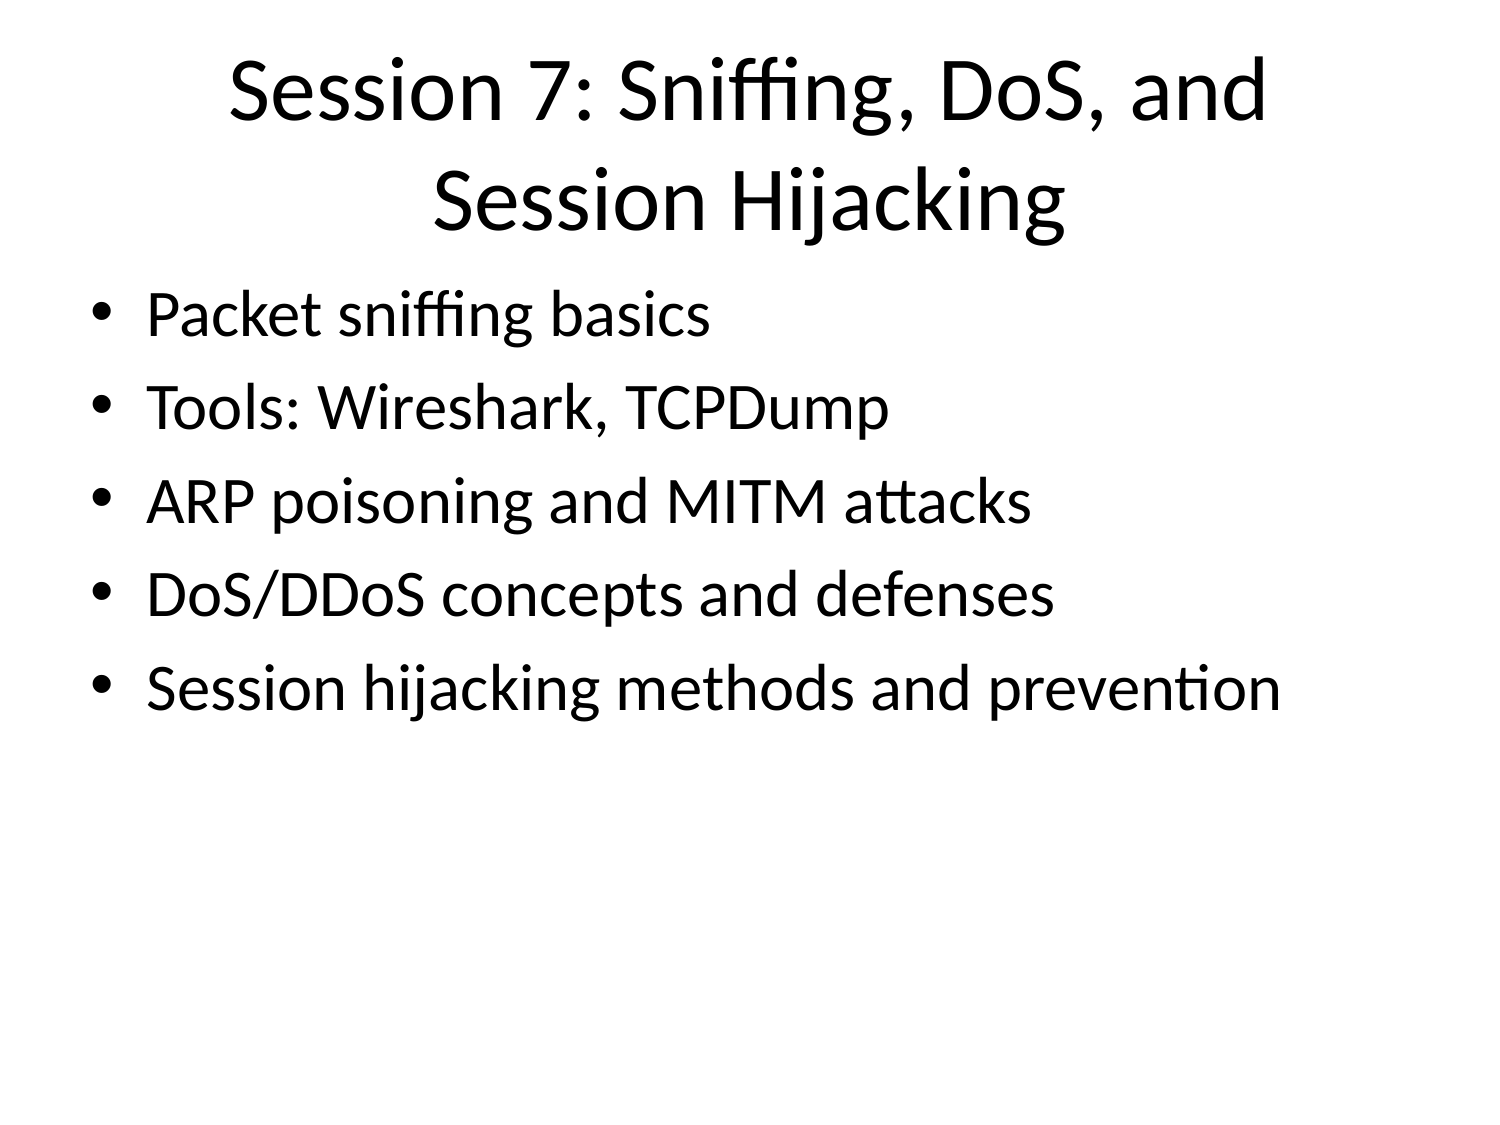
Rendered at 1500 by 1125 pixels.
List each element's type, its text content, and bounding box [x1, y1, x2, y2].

list Packet sniffing basics Tools: Wireshark, TCPDump ARP poisoning and MITM attacks DoS/DDoS concepts and defenses Session hijacking methods and prevention [75, 262, 1425, 1005]
title Session 7: Sniffing, DoS, and Session Hijacking [75, 45, 1425, 233]
